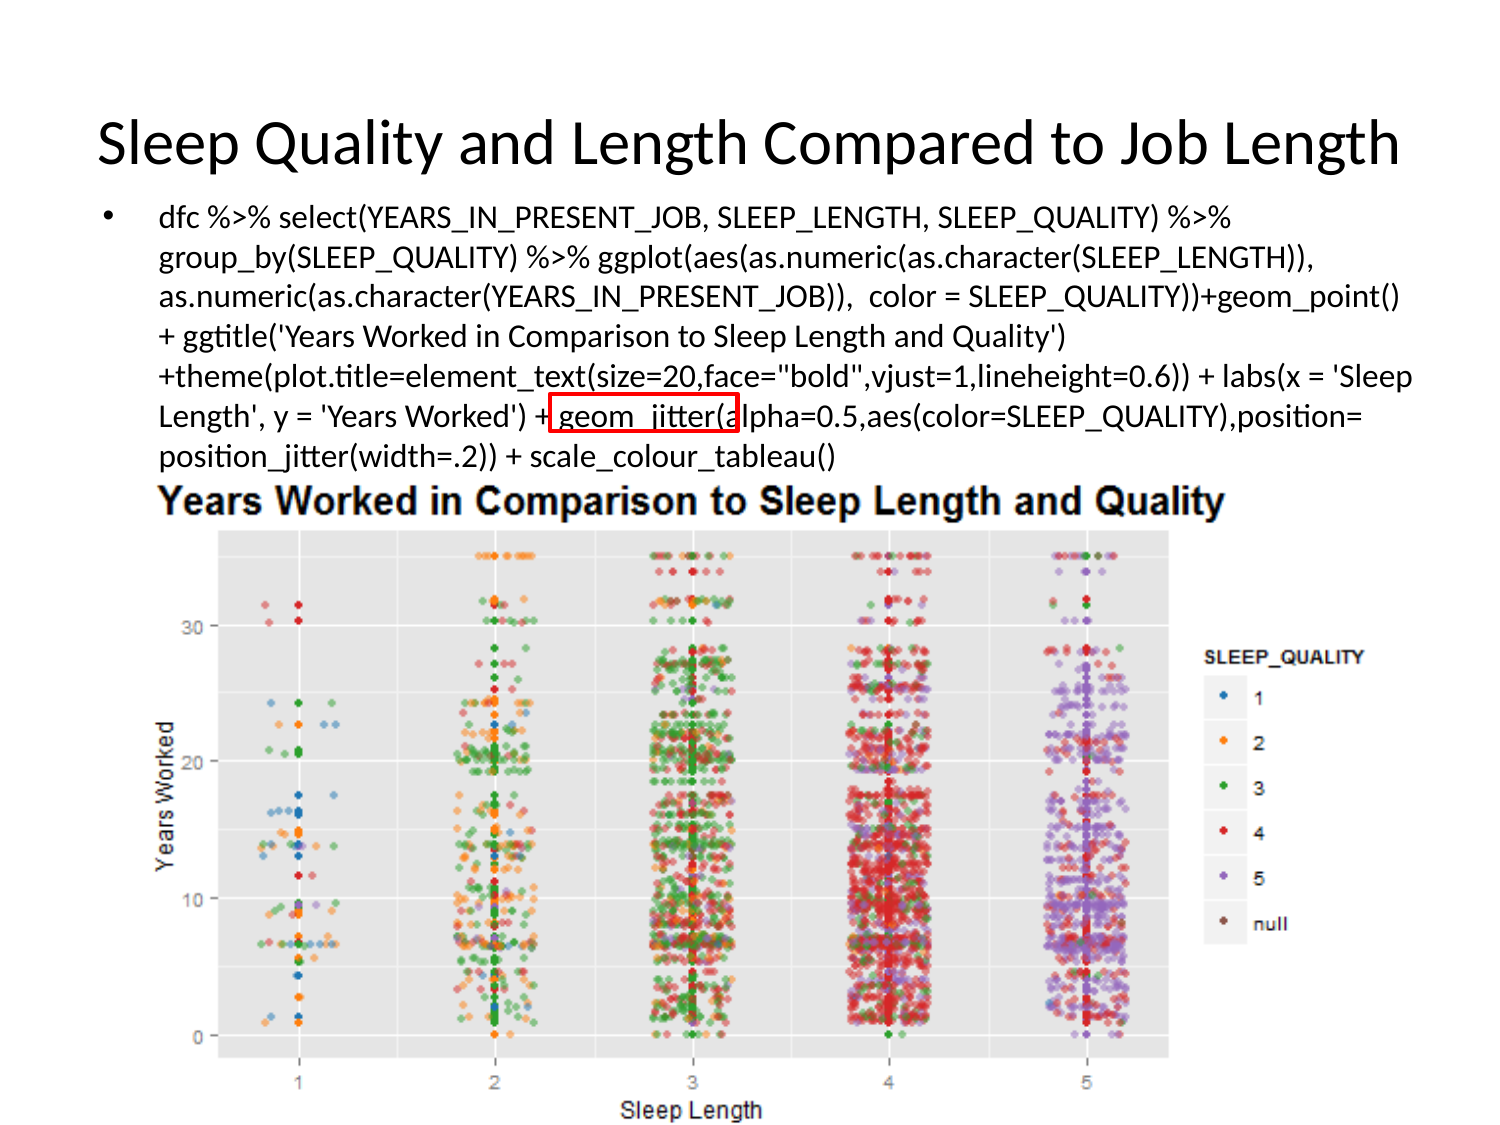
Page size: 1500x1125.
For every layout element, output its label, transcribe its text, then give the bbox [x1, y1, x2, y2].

text_box [548, 392, 740, 433]
title Sleep Quality and Length Compared to Job Length [75, 45, 1425, 233]
list dfc %>% select(YEARS_IN_PRESENT_JOB, SLEEP_LENGTH, SLEEP_QUALITY) %>% group_by(SLEEP_QUALITY) %>% ggplot(aes(as.numeric(as.character(SLEEP_LENGTH)), as.numeric(as.character(YEARS_IN_PRESENT_JOB)), color = SLEEP_QUALITY))+geom_point() + ggtitle('Years Worked in Comparison to Sleep Length and Quality') +theme(plot.title=element_text(size=20,face="bold",vjust=1,lineheight=0.6)) + labs(x = 'Sleep Length', y = 'Years Worked') + geom_jitter(alpha=0.5,aes(color=SLEEP_QUALITY),position= position_jitter(width=.2)) + scale_colour_tableau() [87, 187, 1438, 1030]
picture [149, 477, 1376, 1125]
